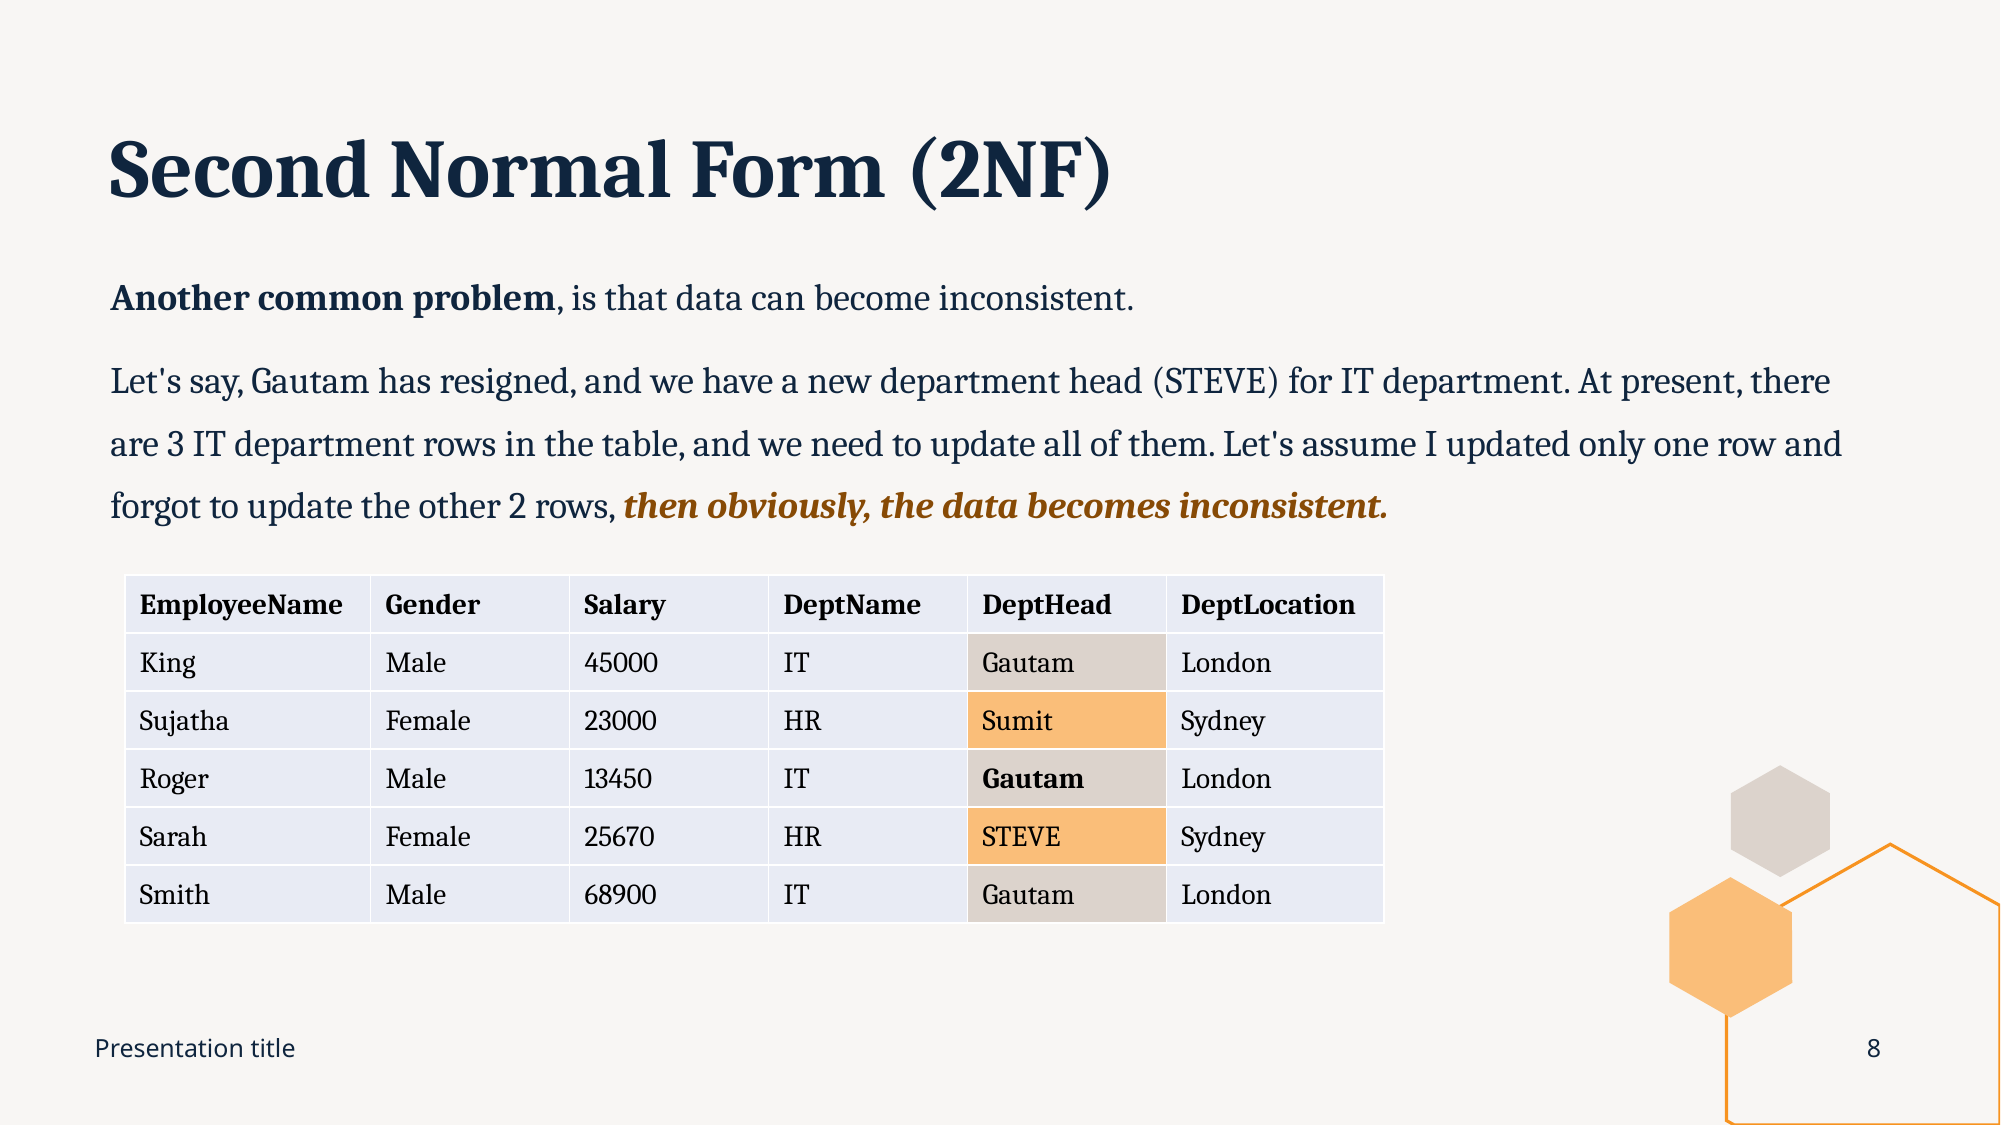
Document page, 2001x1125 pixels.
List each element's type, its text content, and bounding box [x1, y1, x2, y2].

table_cell 23000 [570, 692, 768, 748]
table_header EmployeeName [126, 576, 370, 632]
table_cell IT [769, 634, 967, 690]
table_cell IT [769, 750, 967, 806]
list Another common problem, is that data can become inconsistent. Let's say, Gautam has resigned, and we have a new department head (STEVE) for IT department. At present, there are 3 IT department rows in the table, and we need to update all of them. Let's assume I updated only one row and forgot to update the other 2 rows, then obviously, the data becomes inconsistent. [95, 247, 1882, 1007]
table_header DeptHead [968, 576, 1166, 632]
table_cell Male [371, 866, 569, 922]
table_cell HR [769, 692, 967, 748]
table_cell Gautam [968, 866, 1166, 922]
table_cell London [1167, 634, 1383, 690]
table_cell Gautam [968, 634, 1166, 690]
table_cell 25670 [570, 808, 768, 864]
table_cell IT [769, 866, 967, 922]
table_cell Sumit [968, 692, 1166, 748]
table_cell London [1167, 750, 1383, 806]
table_cell King [126, 634, 370, 690]
table_cell Roger [126, 750, 370, 806]
table_cell HR [769, 808, 967, 864]
table_cell Female [371, 692, 569, 748]
table_header Gender [371, 576, 569, 632]
table_cell Female [371, 808, 569, 864]
table_header DeptLocation [1167, 576, 1383, 632]
table_cell 45000 [570, 634, 768, 690]
footer Presentation title [79, 1020, 755, 1080]
table_cell Sujatha [126, 692, 370, 748]
table_cell Sarah [126, 808, 370, 864]
table_cell 13450 [570, 750, 768, 806]
table_cell STEVE [968, 808, 1166, 864]
table_header DeptName [769, 576, 967, 632]
table_cell Male [371, 634, 569, 690]
table_cell Sydney [1167, 692, 1383, 748]
title Second Normal Form (2NF) [95, 118, 1882, 231]
table_cell Sydney [1167, 808, 1383, 864]
table_cell Smith [126, 866, 370, 922]
table_header Salary [570, 576, 768, 632]
slide_number 8 [1836, 1020, 1912, 1080]
table_cell 68900 [570, 866, 768, 922]
table_cell Male [371, 750, 569, 806]
table_cell Gautam [968, 750, 1166, 806]
table_cell London [1167, 866, 1383, 922]
